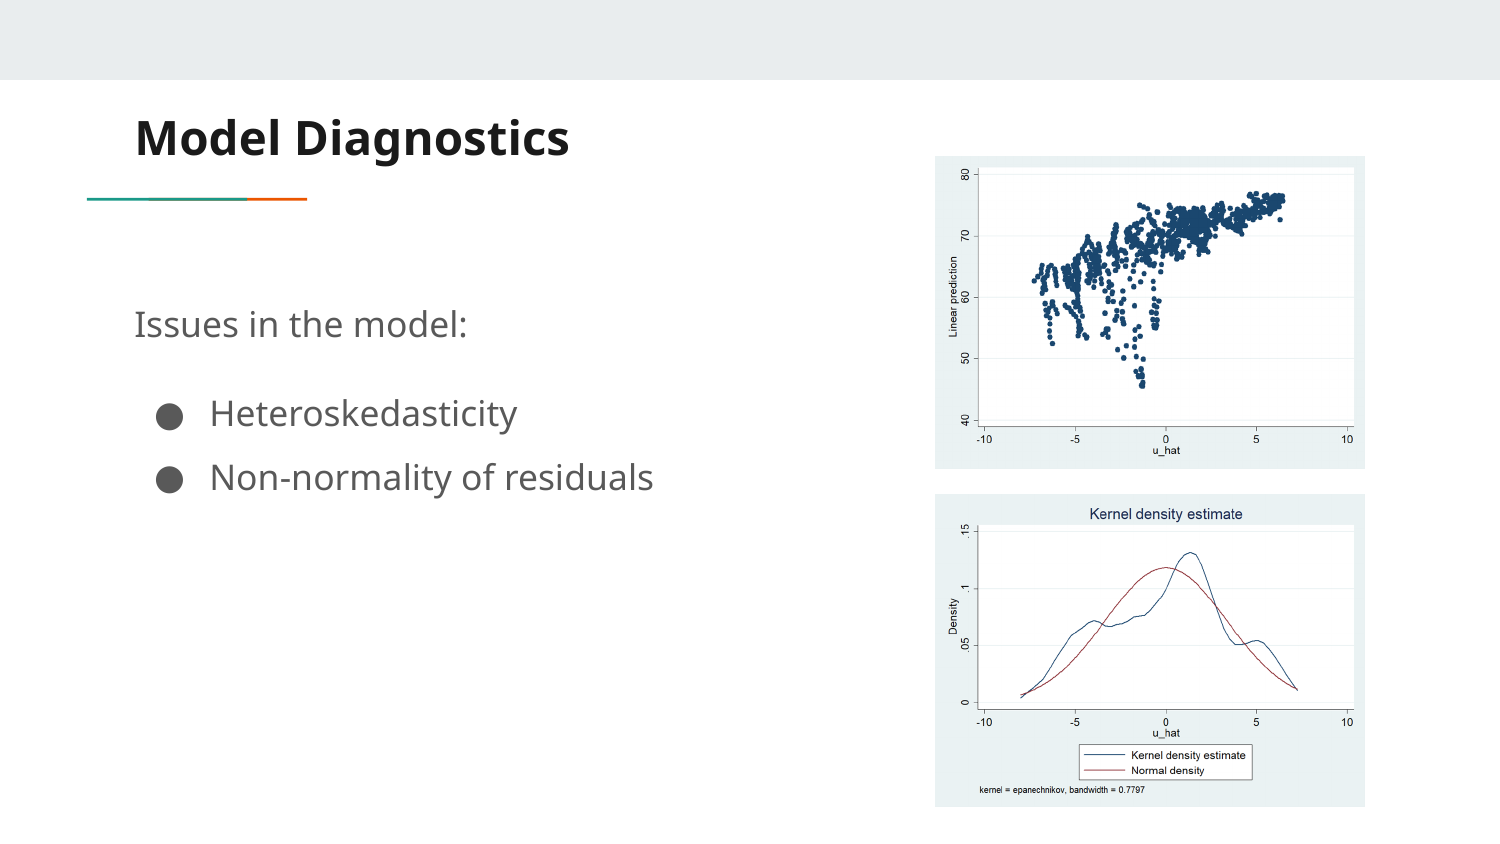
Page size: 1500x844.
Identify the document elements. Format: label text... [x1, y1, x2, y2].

title Model Diagnostics [119, 92, 1381, 181]
picture [935, 494, 1366, 808]
list Issues in the model: Heteroskedasticity Non-normality of residuals [119, 265, 1381, 637]
picture [935, 156, 1366, 470]
